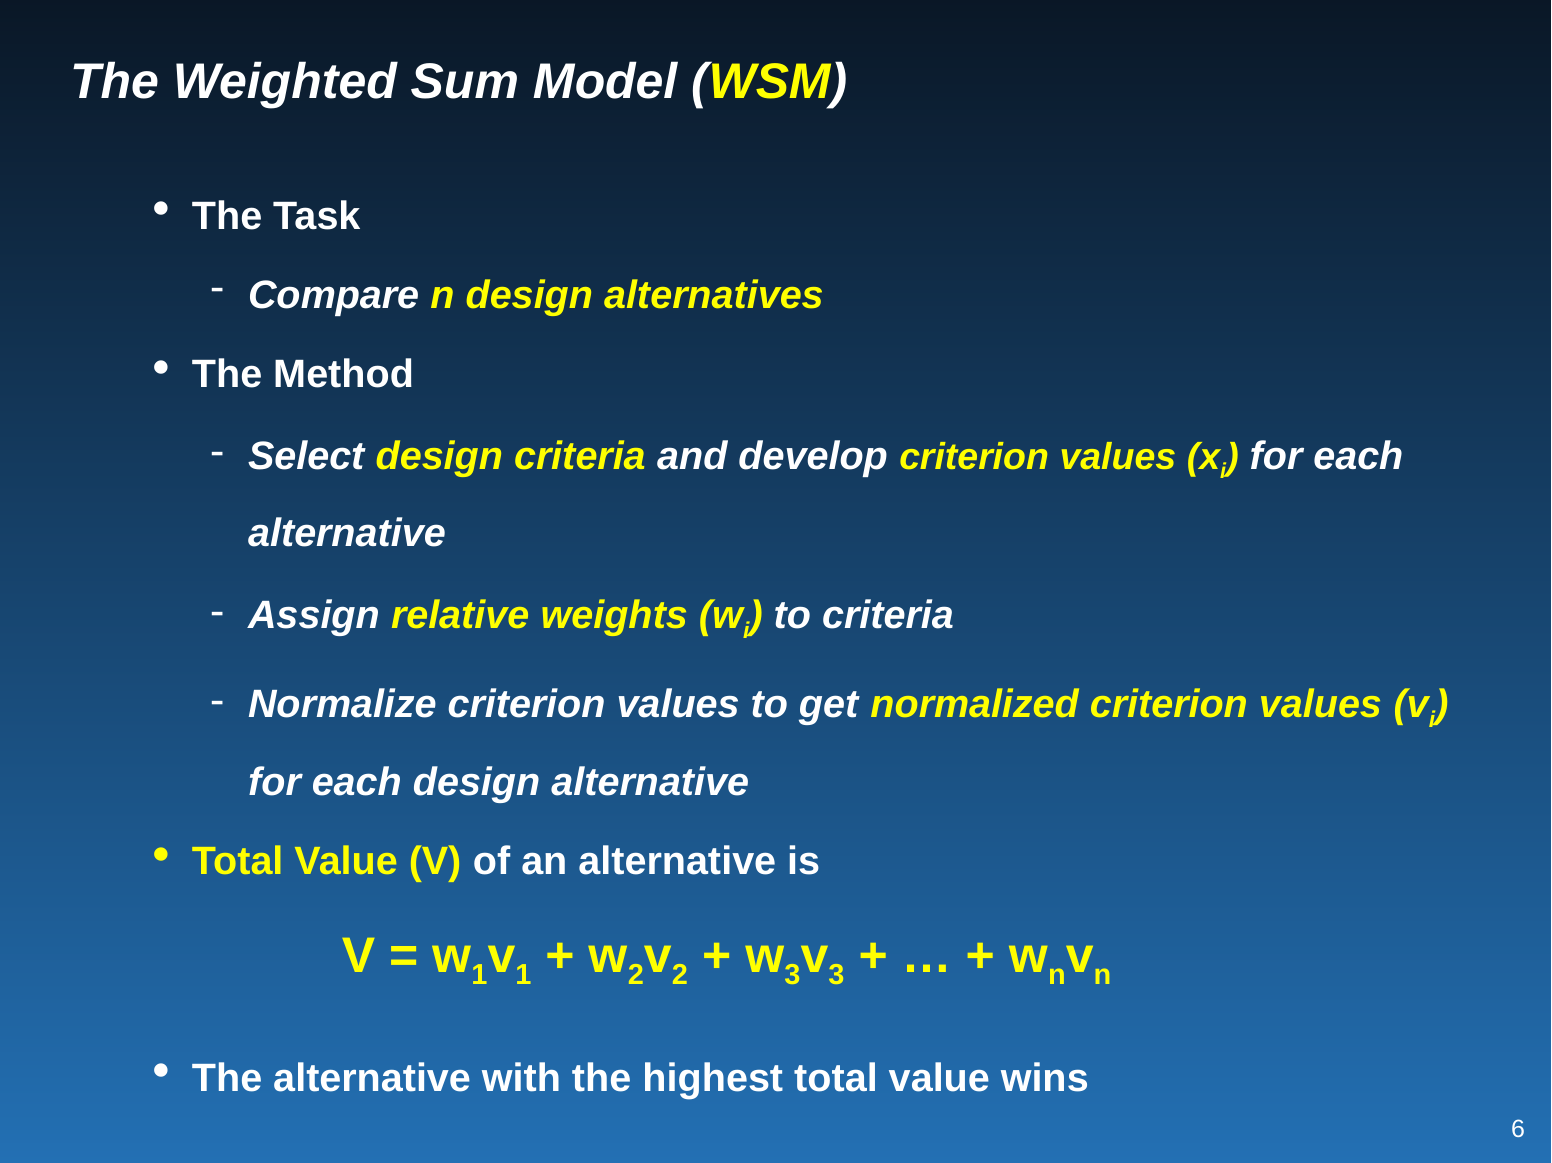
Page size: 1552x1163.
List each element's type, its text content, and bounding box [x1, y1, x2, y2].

list The Task Compare n design alternatives The Method Select design criteria and develop criterion values (xi) for each alternative Assign relative weights (wi) to criteria Normalize criterion values to get normalized criterion values (vi) for each design alternative Total Value (V) of an alternative is V = w1v1 + w2v2 + w3v3 + … + wnvn The alternative with the highest total value wins [139, 158, 1481, 988]
title The Weighted Sum Model (WSM) [54, 0, 1326, 163]
